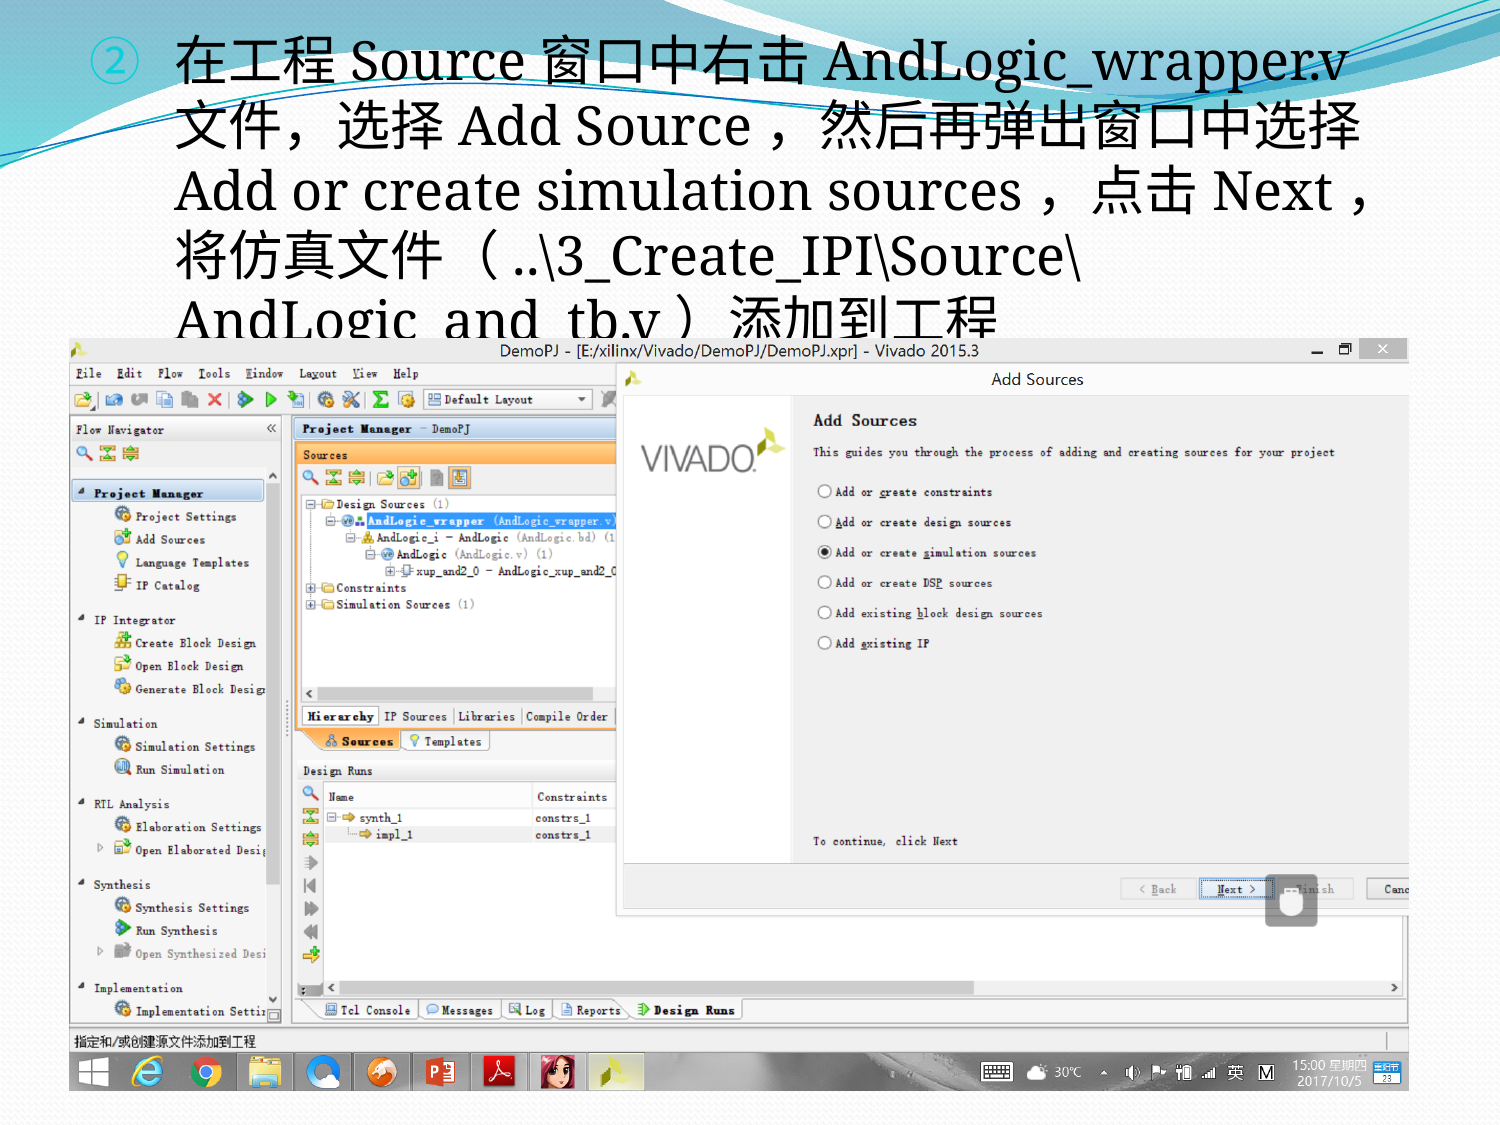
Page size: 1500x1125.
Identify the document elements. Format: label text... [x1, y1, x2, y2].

list 在工程Source窗口中右击AndLogic_wrapper.v文件，选择Add Source，然后再弹出窗口中选择Add or create simulation sources，点击Next，将仿真文件（..\3_Create_IPI\Source\AndLogic_and_tb.v）添加到工程 [75, 19, 1425, 1038]
picture [69, 337, 1409, 1092]
